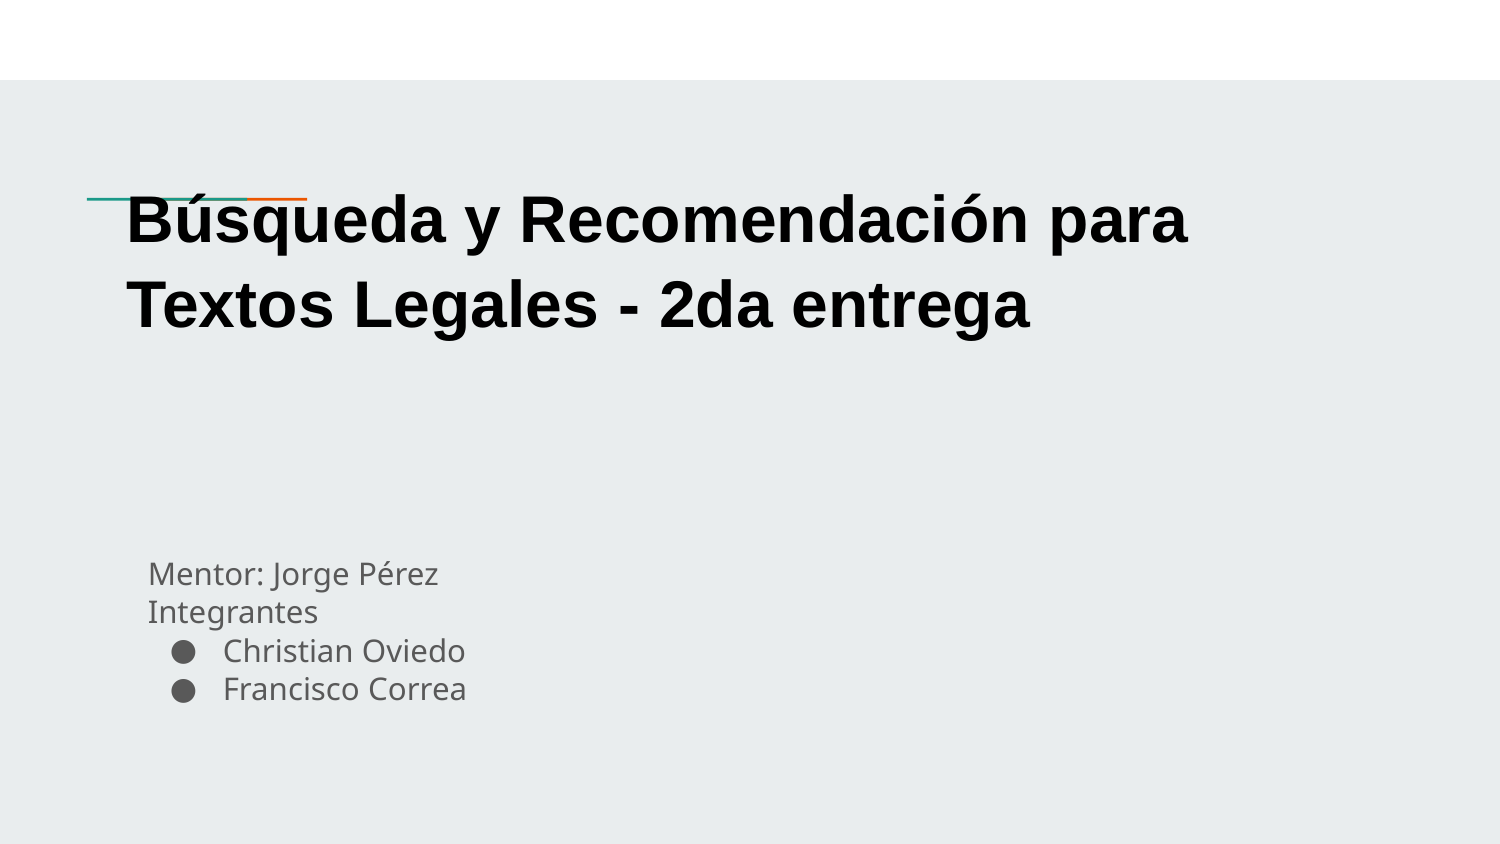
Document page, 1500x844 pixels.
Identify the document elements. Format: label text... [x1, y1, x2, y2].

subtitle Mentor: Jorge Pérez Integrantes Christian Oviedo Francisco Correa [132, 539, 899, 790]
title Búsqueda y Recomendación para Textos Legales - 2da entrega [111, 156, 1263, 471]
